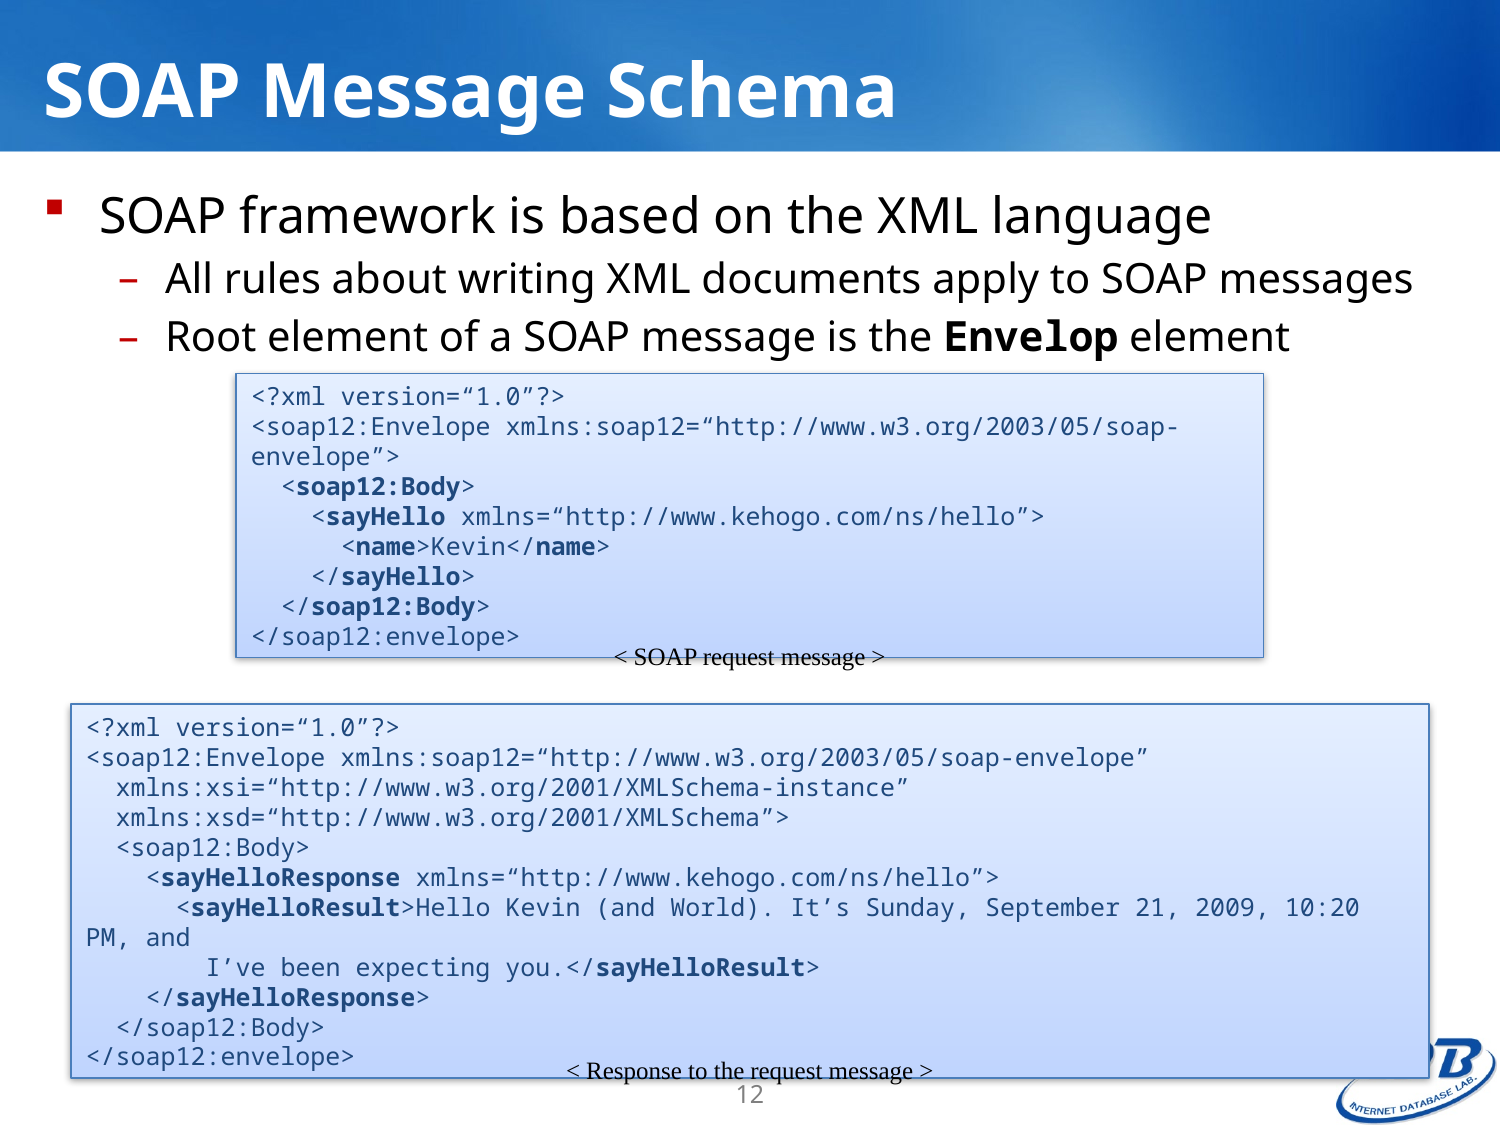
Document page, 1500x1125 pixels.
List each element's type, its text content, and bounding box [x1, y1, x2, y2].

text_box < Response to the request message > [551, 1046, 949, 1092]
text_box < SOAP request message > [598, 633, 901, 679]
picture [0, 0, 1500, 1125]
title SOAP Message Schema [28, 23, 1472, 153]
text_box <?xml version=“1.0”?> <soap12:Envelope xmlns:soap12=“http://www.w3.org/2003/05/soap-envelope”> <soap12:Body> <sayHello xmlns=“http://www.kehogo.com/ns/hello”> <name>Kevin</name> </sayHello> </soap12:Body> </soap12:envelope> [235, 373, 1264, 658]
slide_number 12 [688, 1092, 812, 1114]
list SOAP framework is based on the XML language All rules about writing XML documents apply to SOAP messages Root element of a SOAP message is the Envelop element [28, 175, 1472, 1067]
text_box <?xml version=“1.0”?> <soap12:Envelope xmlns:soap12=“http://www.w3.org/2003/05/soap-envelope” xmlns:xsi=“http://www.w3.org/2001/XMLSchema-instance” xmlns:xsd=“http://www.w3.org/2001/XMLSchema”> <soap12:Body> <sayHelloResponse xmlns=“http://www.kehogo.com/ns/hello”> <sayHelloResult>Hello Kevin (and World). It’s Sunday, September 21, 2009, 10:20 PM, and I’ve been expecting you.</sayHelloResult> </sayHelloResponse> </soap12:Body> </soap12:envelope> [70, 703, 1430, 1079]
